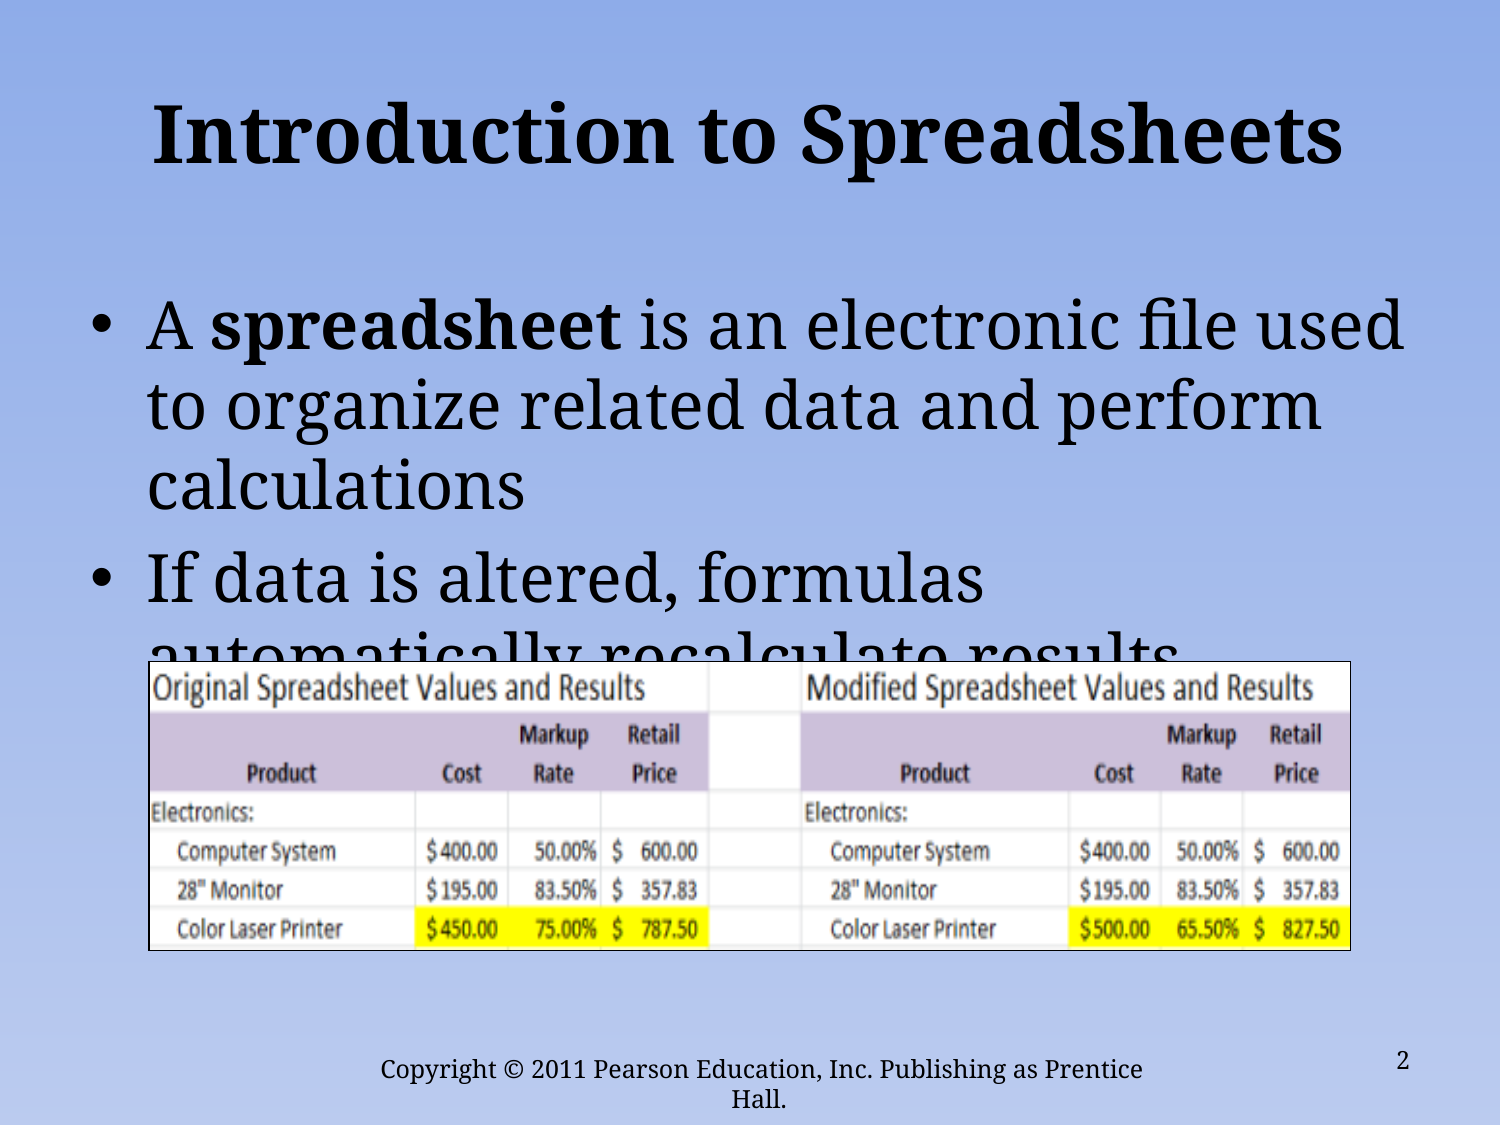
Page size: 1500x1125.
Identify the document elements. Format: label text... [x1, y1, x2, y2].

title Introduction to Spreadsheets [75, 37, 1425, 225]
picture [149, 662, 1351, 951]
footer Copyright © 2011 Pearson Education, Inc. Publishing as Prentice Hall. [350, 1037, 1074, 1100]
list A spreadsheet is an electronic file used to organize related data and perform calculations If data is altered, formulas automatically recalculate results [75, 275, 1425, 1000]
slide_number 2 [1074, 1024, 1425, 1100]
